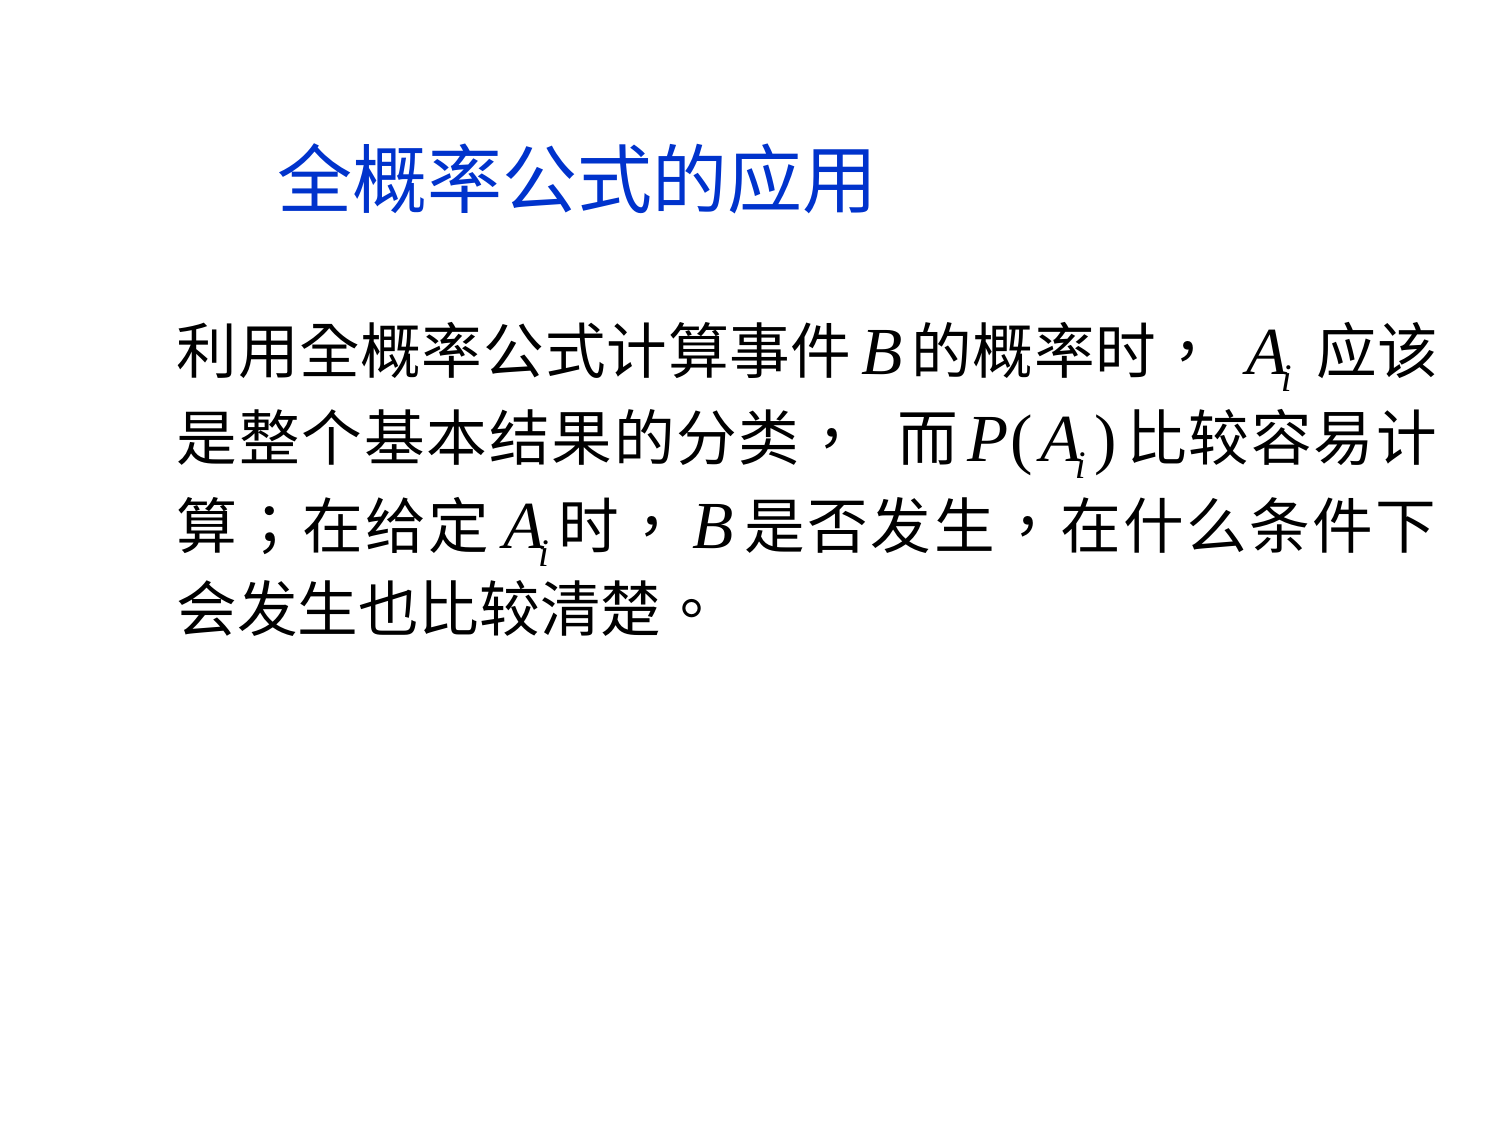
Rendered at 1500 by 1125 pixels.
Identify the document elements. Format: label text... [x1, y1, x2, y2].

text_box 全概率公式的应用 [262, 124, 987, 230]
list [176, 313, 1439, 740]
